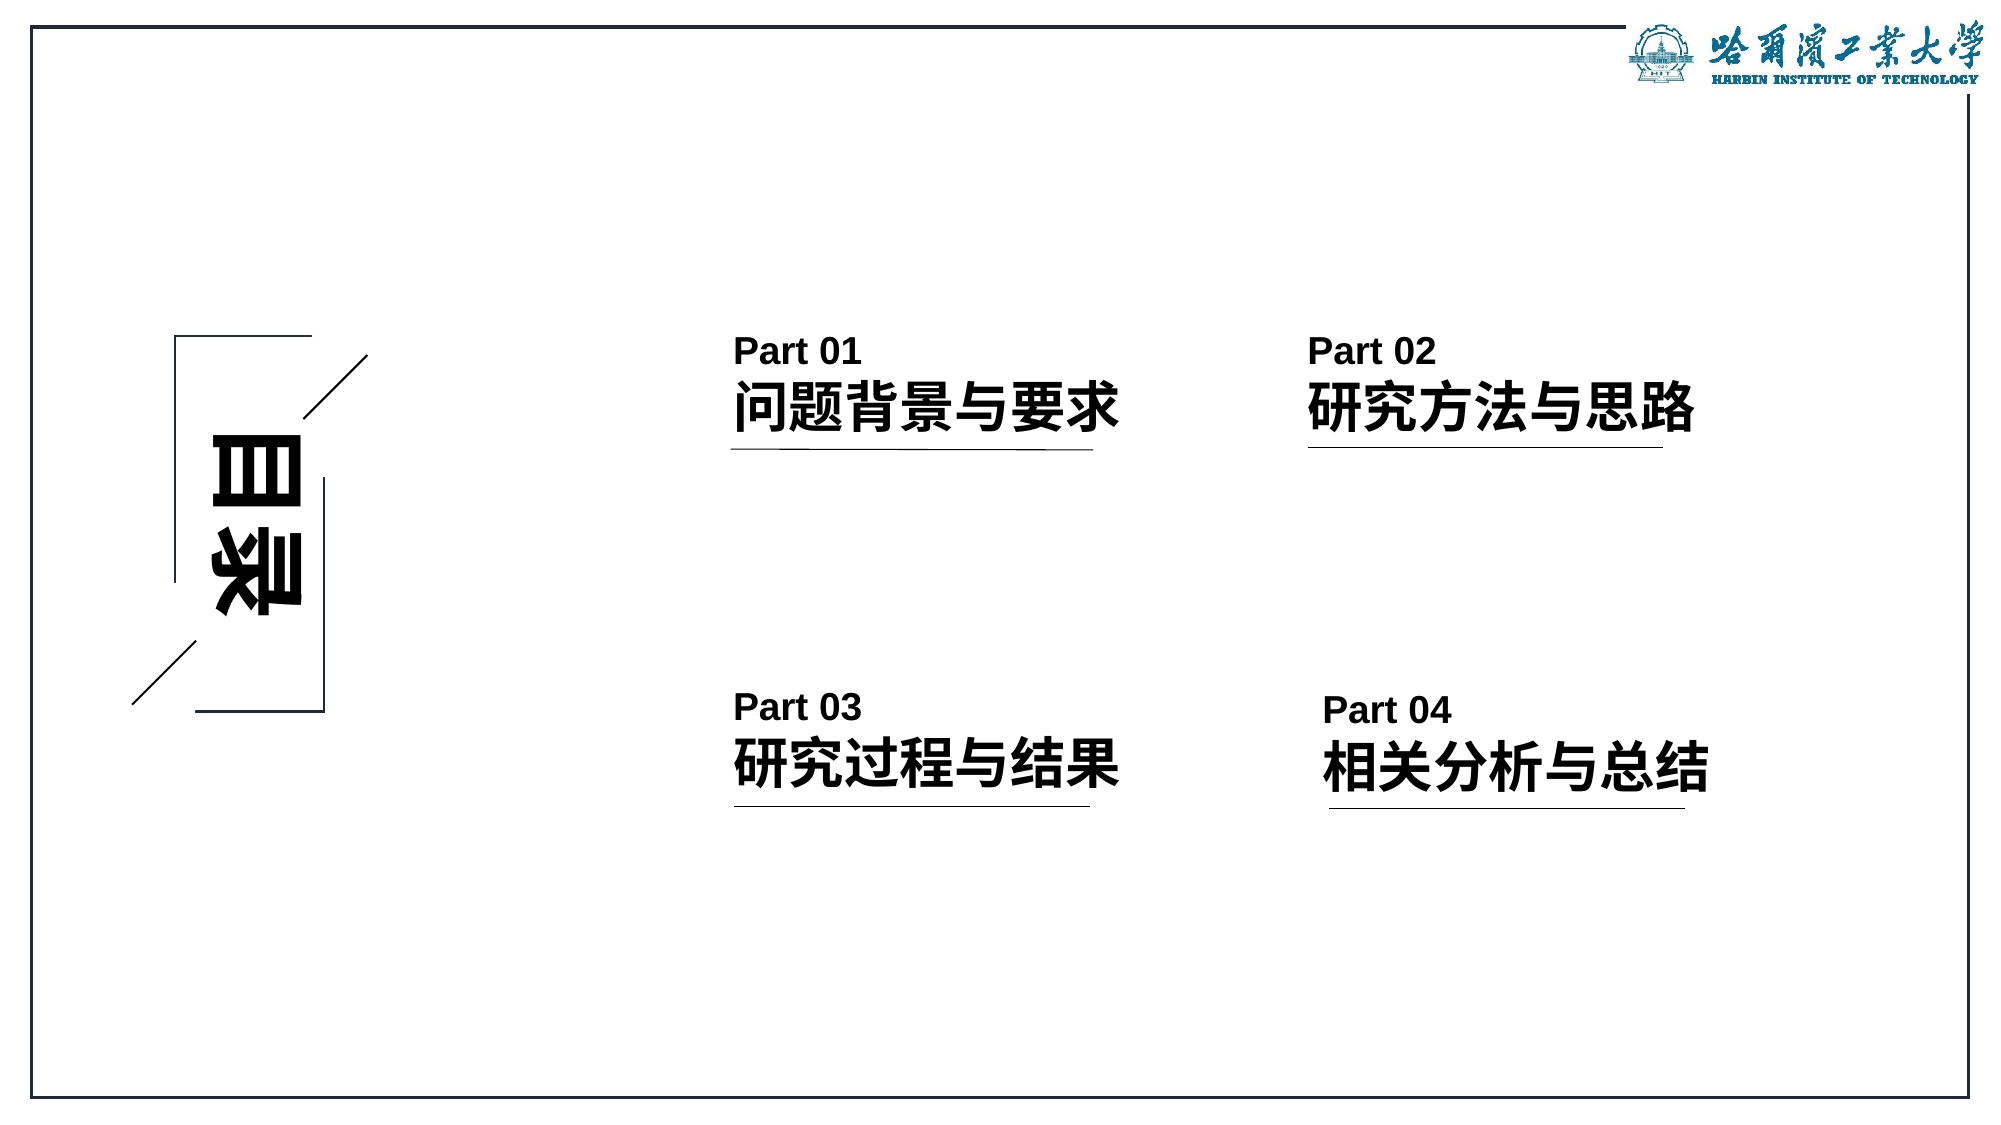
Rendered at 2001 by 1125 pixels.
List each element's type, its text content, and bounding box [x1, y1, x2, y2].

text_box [718, 674, 1461, 807]
text_box [30, 26, 1970, 1099]
picture [1626, 12, 1991, 94]
text_box Part 01 问题背景与要求 [718, 318, 1292, 447]
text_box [1292, 318, 1724, 448]
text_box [132, 294, 368, 765]
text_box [1307, 677, 1739, 809]
